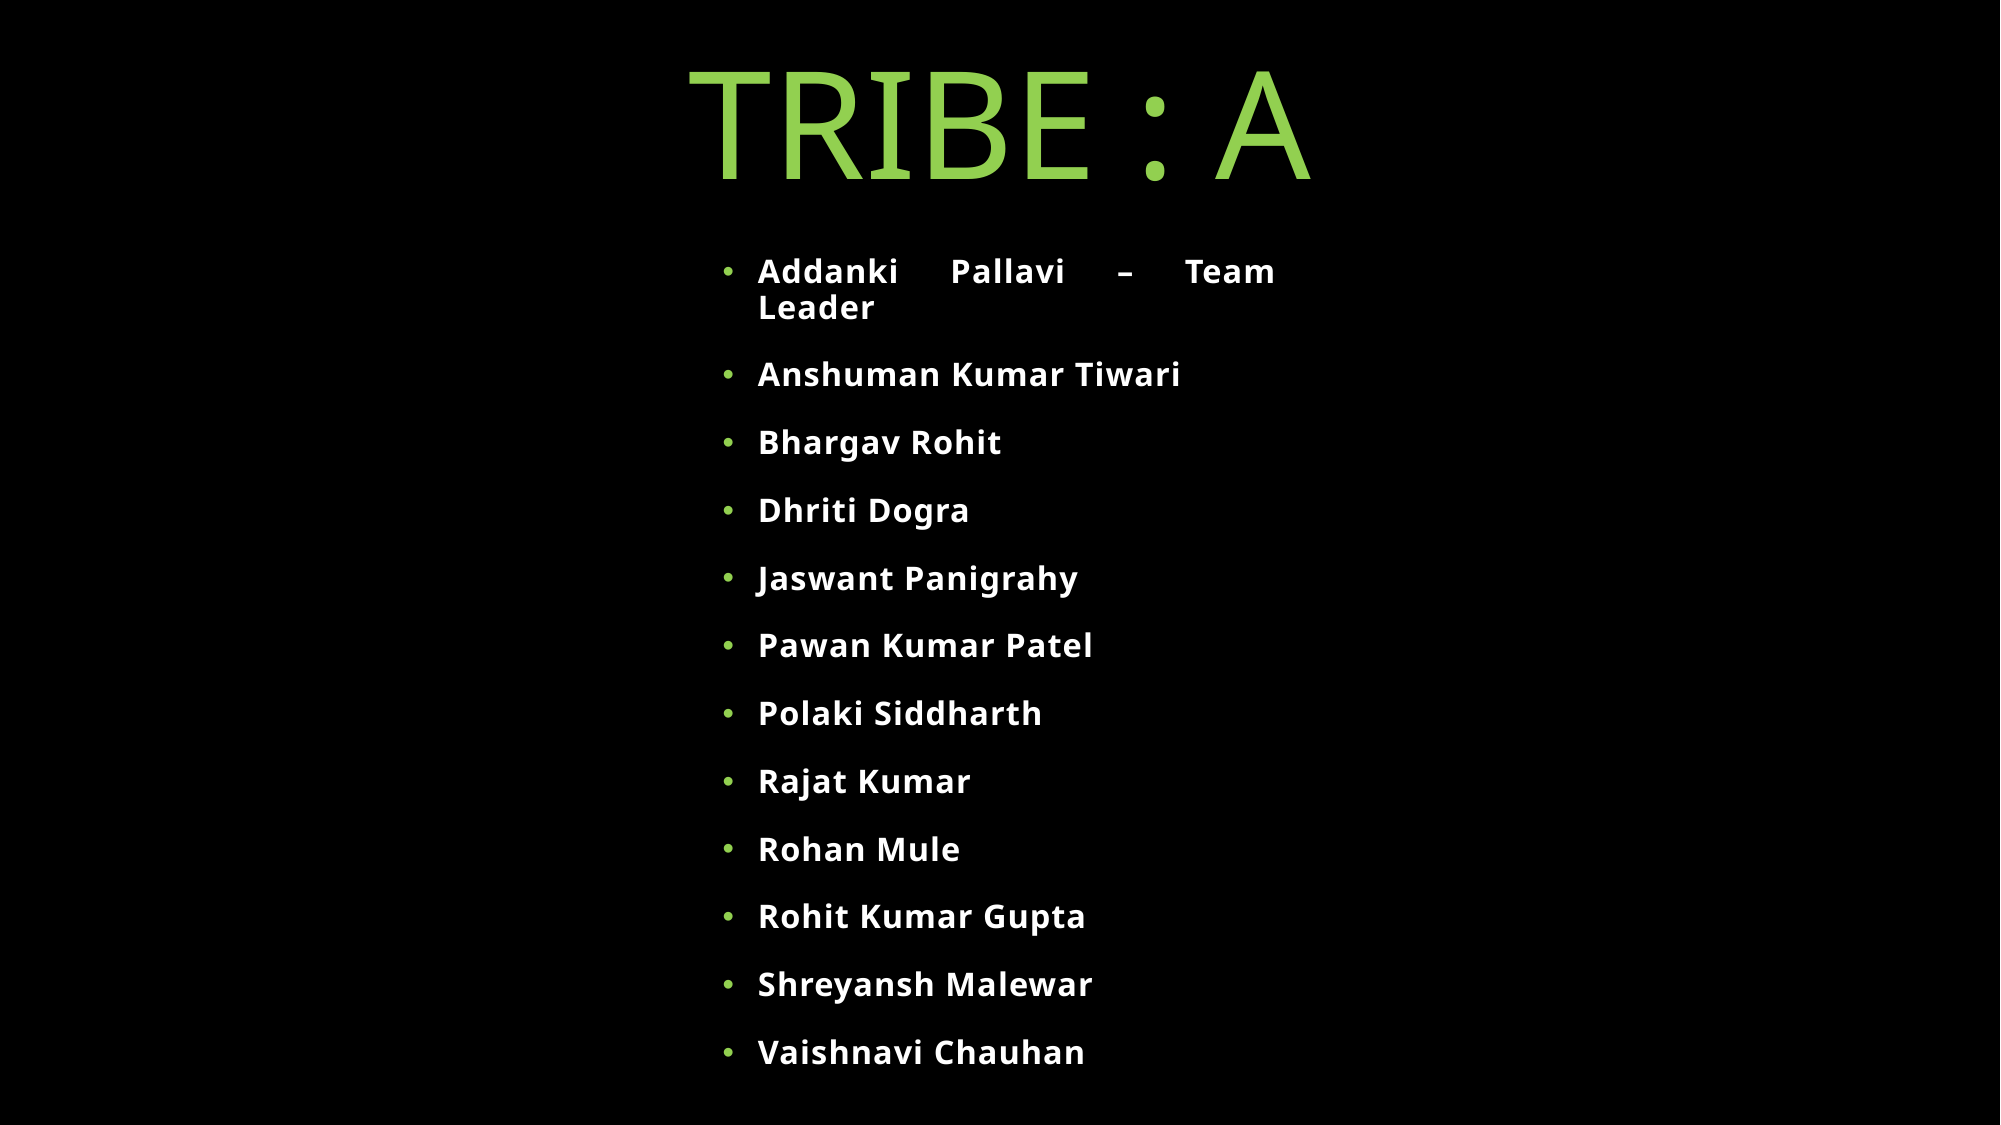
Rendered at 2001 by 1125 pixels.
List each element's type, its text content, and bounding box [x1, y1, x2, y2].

title Tribe : A [630, 42, 1370, 220]
list Addanki Pallavi – Team Leader Anshuman Kumar Tiwari Bhargav Rohit Dhriti Dogra Jaswant Panigrahy Pawan Kumar Patel Polaki Siddharth Rajat Kumar Rohan Mule Rohit Kumar Gupta Shreyansh Malewar Vaishnavi Chauhan [707, 248, 1293, 1088]
